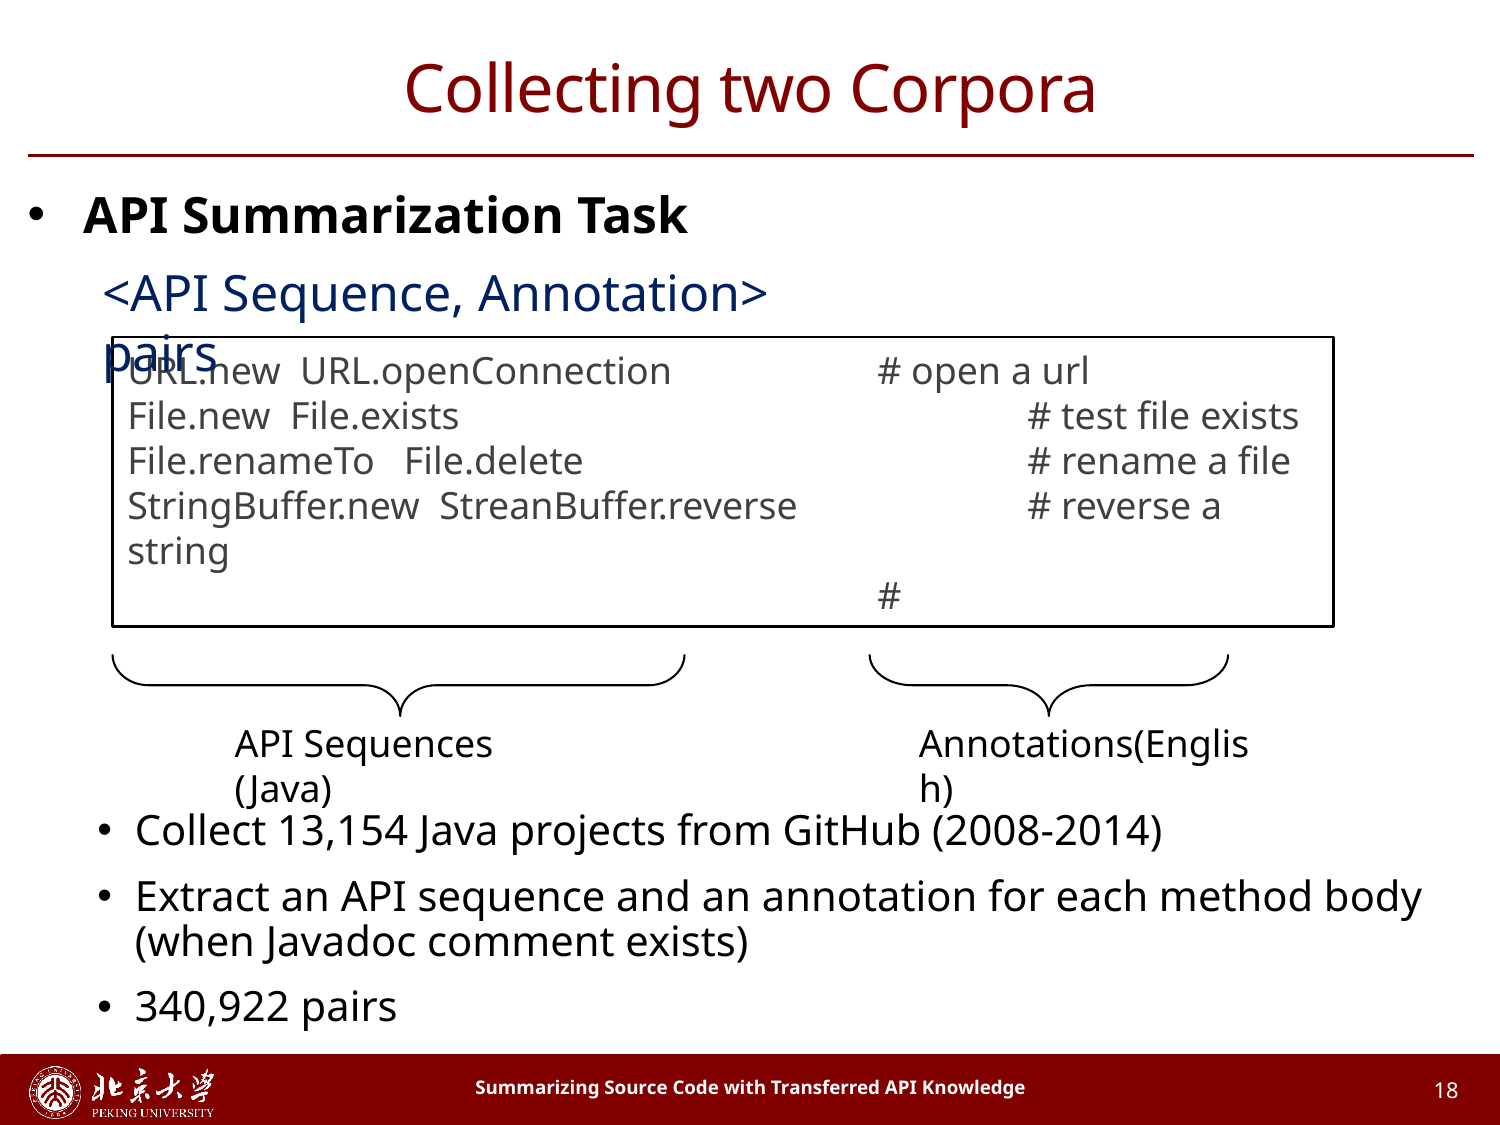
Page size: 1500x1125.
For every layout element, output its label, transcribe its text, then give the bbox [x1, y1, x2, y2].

picture [29, 1066, 214, 1119]
text_box [111, 654, 686, 718]
text_box <API Sequence, Annotation> pairs [102, 261, 805, 382]
title Collecting two Corpora [27, 31, 1475, 141]
text_box Annotations(English) [918, 720, 1266, 801]
text_box Collect 13,154 Java projects from GitHub (2008-2014) Extract an API sequence and an annotation for each method body (when Javadoc comment exists) 340,922 pairs [82, 801, 1478, 1039]
footer Summarizing Source Code with Transferred API Knowledge [453, 1061, 1047, 1115]
slide_number 18 [1406, 1065, 1474, 1119]
list API Summarization Task [27, 170, 1475, 1034]
text_box API Sequences (Java) [234, 720, 556, 801]
text_box [868, 654, 1230, 718]
